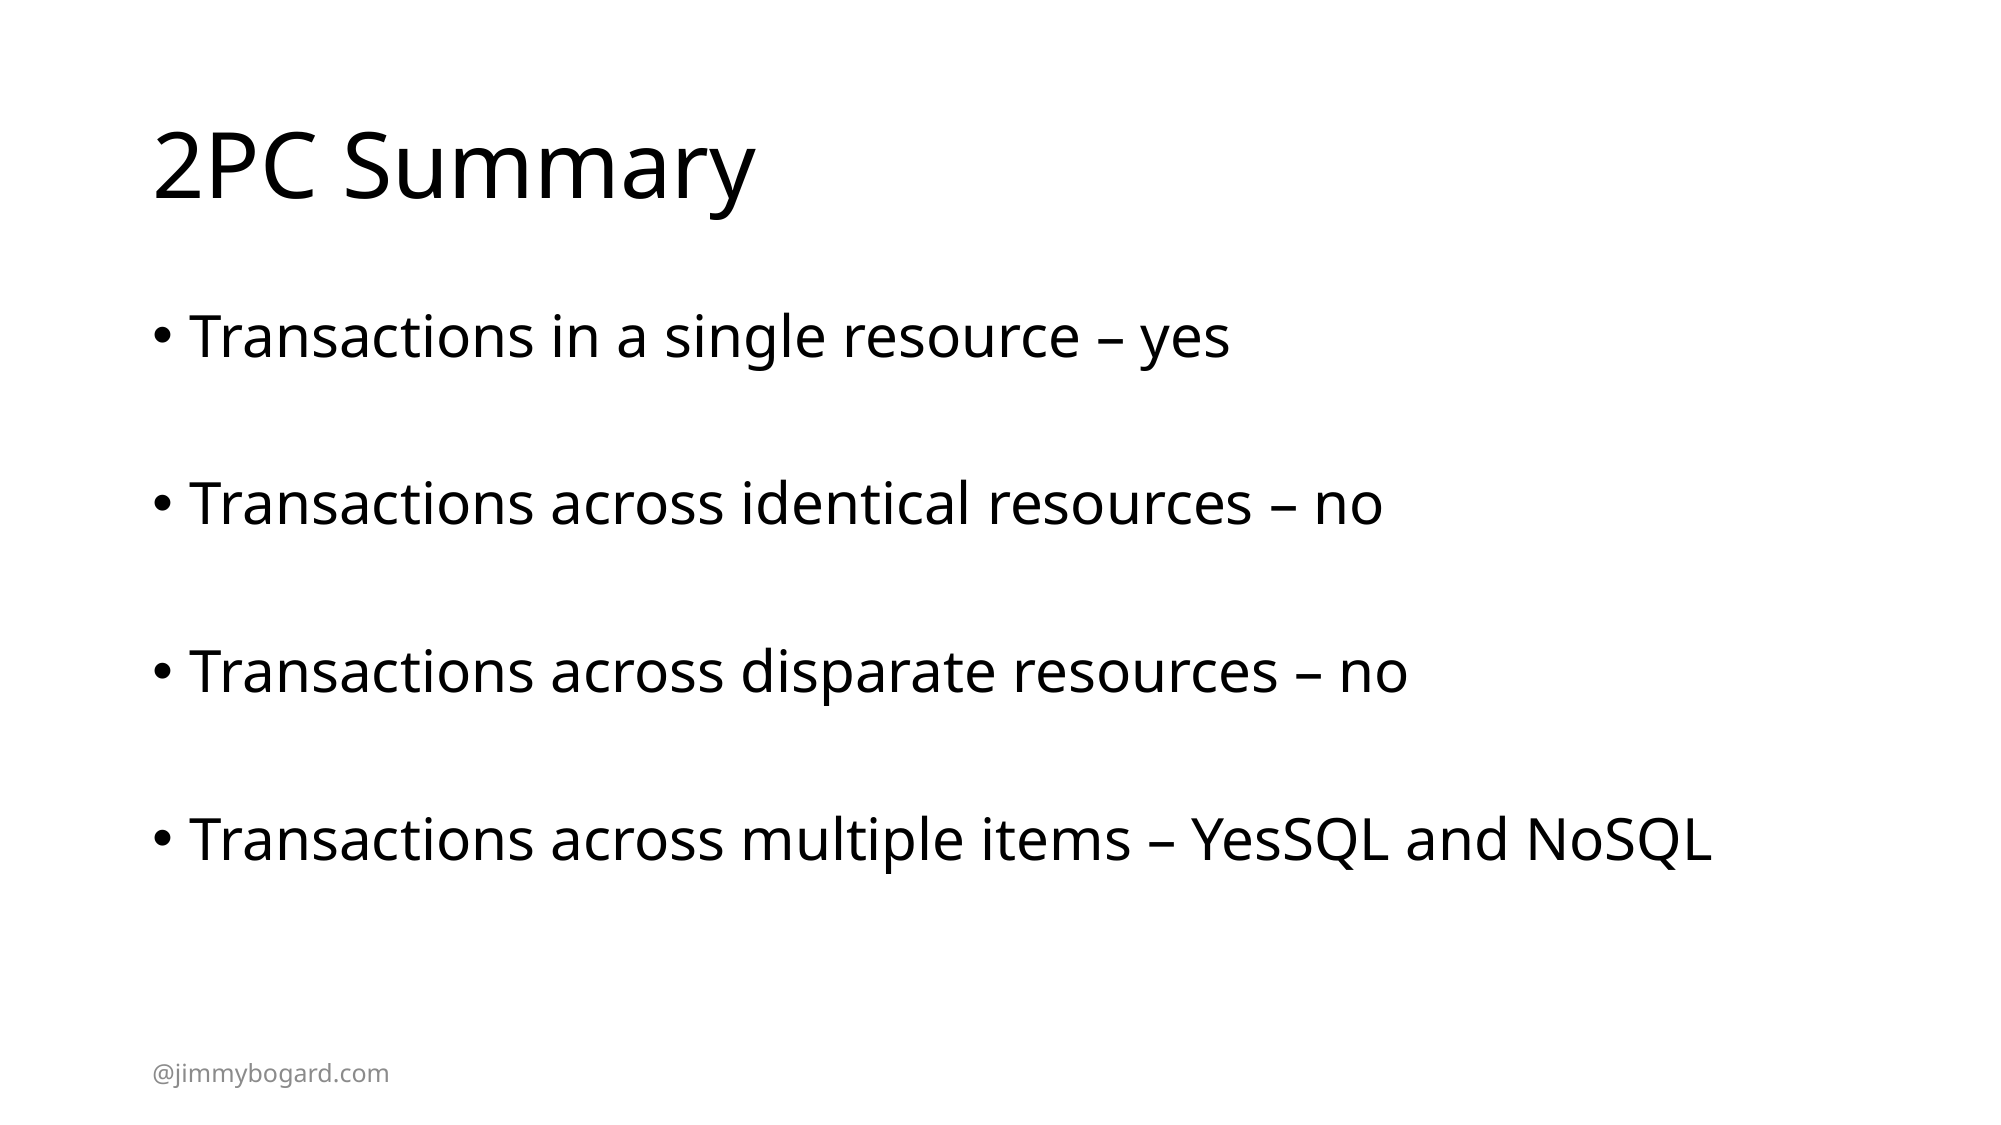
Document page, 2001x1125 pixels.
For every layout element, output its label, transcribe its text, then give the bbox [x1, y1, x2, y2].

slide_number @jimmybogard.com [137, 1042, 588, 1103]
title 2PC Summary [137, 59, 1863, 278]
list Transactions in a single resource – yes Transactions across identical resources – no Transactions across disparate resources – no Transactions across multiple items – YesSQL and NoSQL [137, 299, 1955, 1014]
